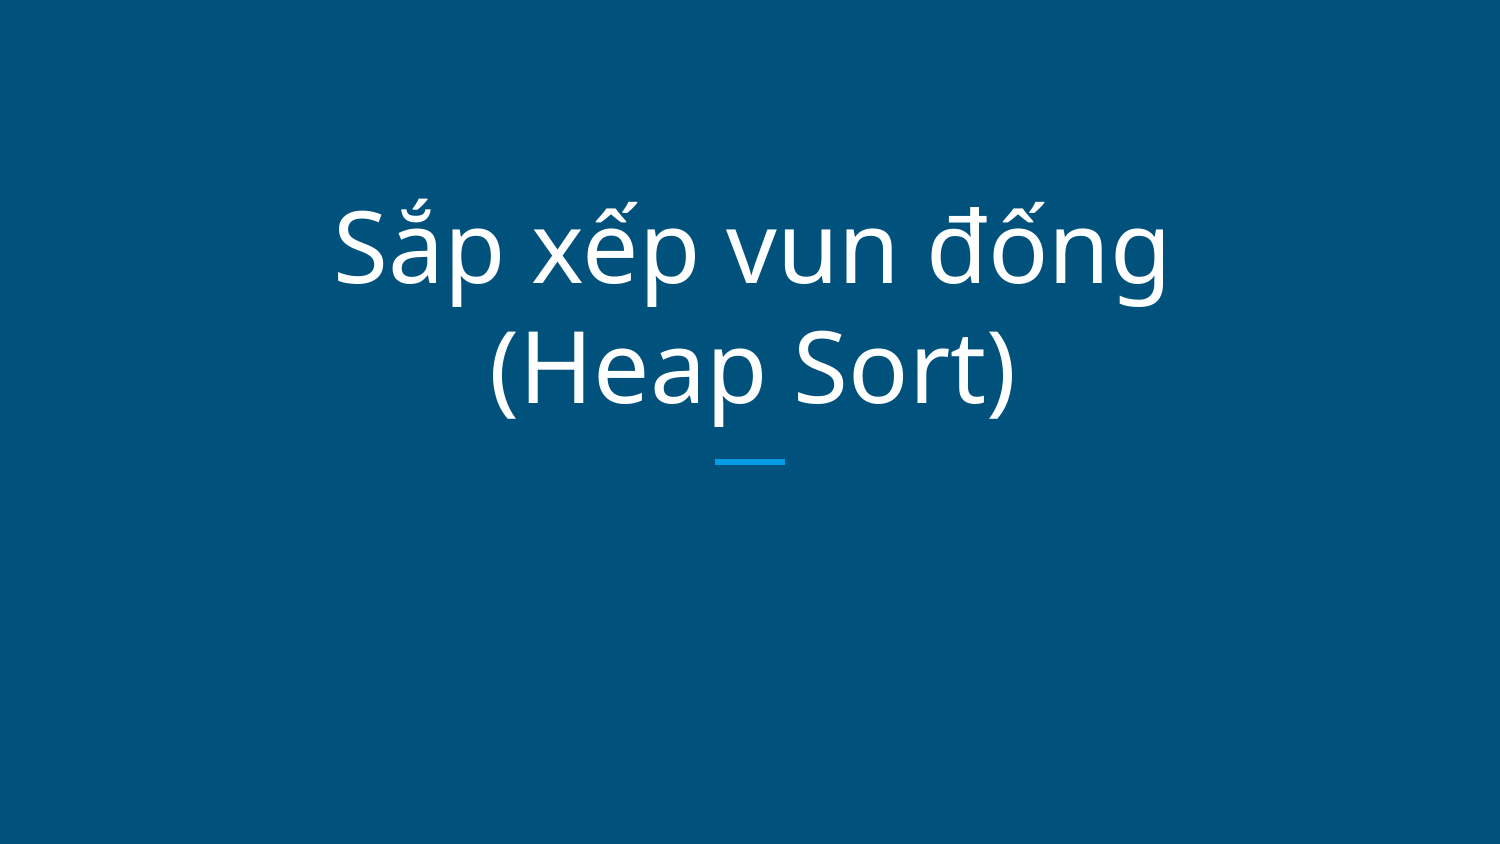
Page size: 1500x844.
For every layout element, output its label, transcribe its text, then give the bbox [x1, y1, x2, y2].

picture [1004, 209, 1032, 222]
picture [339, 211, 383, 283]
picture [453, 229, 499, 289]
picture [727, 230, 776, 282]
picture [393, 229, 435, 283]
title Sắp xếp vun đống (Heap Sort) [78, 289, 1428, 439]
picture [1057, 229, 1101, 282]
picture [414, 199, 427, 209]
picture [1116, 229, 1162, 289]
picture [785, 230, 830, 283]
picture [648, 229, 694, 289]
picture [402, 210, 430, 222]
picture [1031, 202, 1044, 212]
picture [535, 230, 580, 282]
picture [994, 229, 1043, 283]
picture [847, 229, 891, 282]
picture [624, 202, 636, 212]
picture [597, 209, 625, 222]
picture [932, 208, 986, 283]
picture [588, 229, 633, 283]
